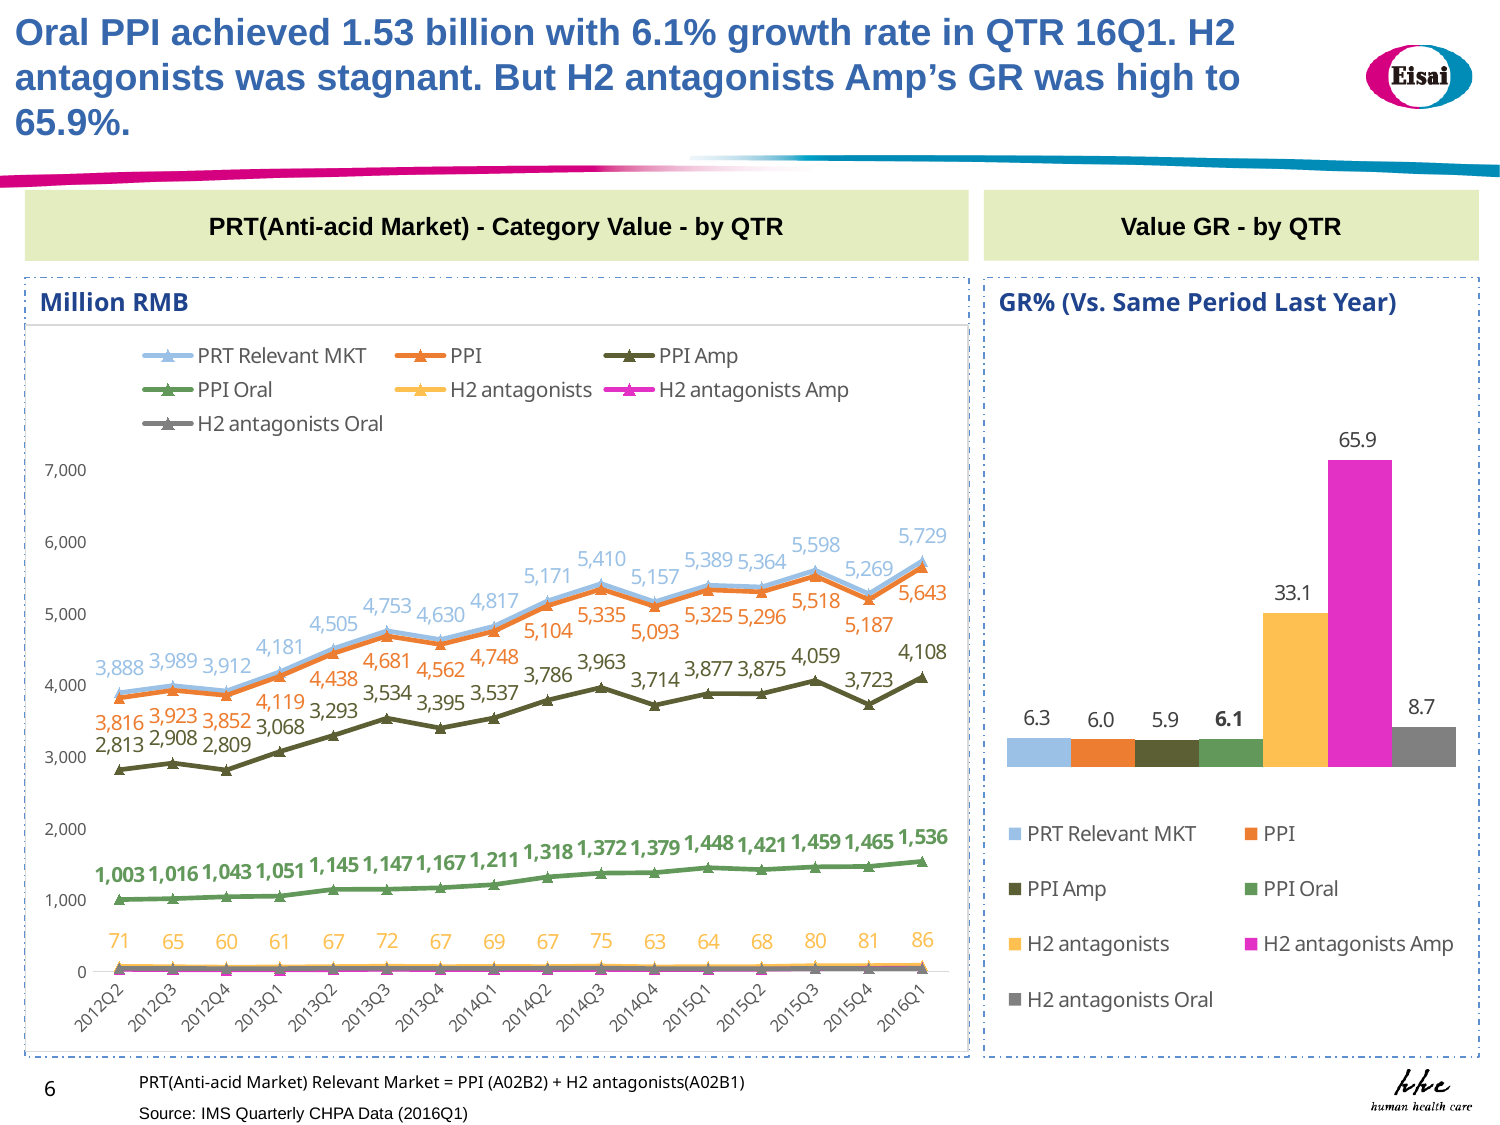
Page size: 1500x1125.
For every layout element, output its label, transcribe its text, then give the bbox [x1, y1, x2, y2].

picture [1424, 83, 1473, 110]
list PRT(Anti-acid Market) Relevant Market = PPI (A02B2) + H2 antagonists(A02B1) [123, 1068, 1372, 1095]
list Oral PPI achieved 1.53 billion with 6.1% growth rate in QTR 16Q1. H2 antagonists was stagnant. But H2 antagonists Amp’s GR was high to 65.9%. [0, 0, 1337, 150]
text_box PRT(Anti-acid Market) - Category Value - by QTR [24, 189, 969, 261]
picture [1436, 45, 1473, 70]
slide_number 6 [29, 1069, 123, 1110]
chart [24, 323, 970, 1053]
text_box Source: IMS Quarterly CHPA Data (2016Q1) [123, 1095, 1372, 1125]
text_box [983, 277, 1479, 323]
text_box [24, 277, 969, 323]
text_box Value GR - by QTR [983, 189, 1479, 261]
chart [983, 323, 1480, 1053]
picture [1372, 1069, 1473, 1111]
picture [1366, 45, 1450, 110]
picture [0, 152, 1500, 191]
